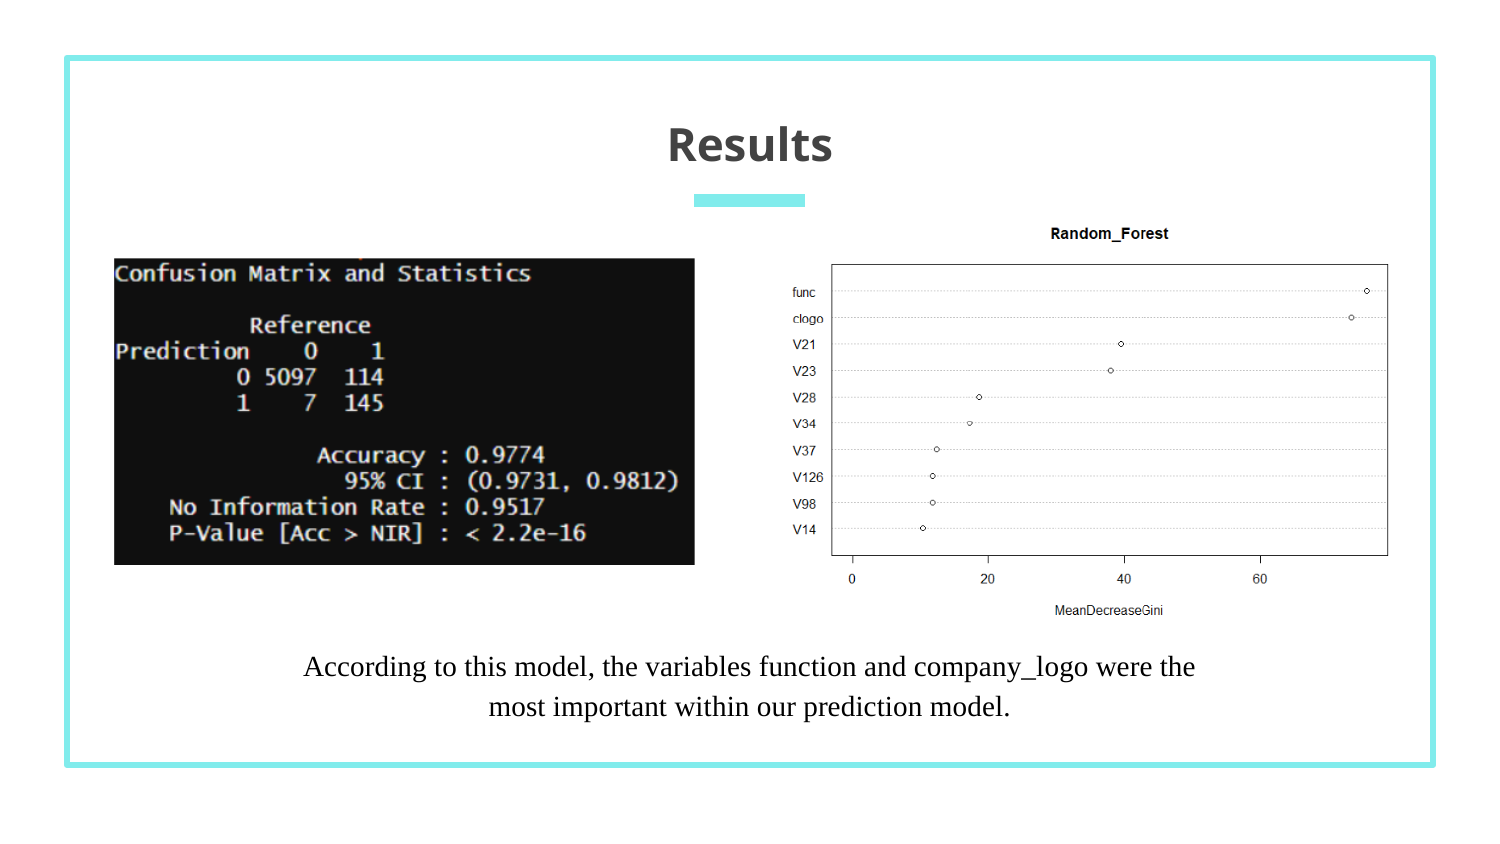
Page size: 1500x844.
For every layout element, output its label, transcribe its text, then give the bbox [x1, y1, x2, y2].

picture [113, 256, 697, 565]
title Results [0, 35, 1500, 186]
picture [791, 223, 1409, 621]
list According to this model, the variables function and company_logo were the most important within our prediction model. [267, 627, 1233, 844]
